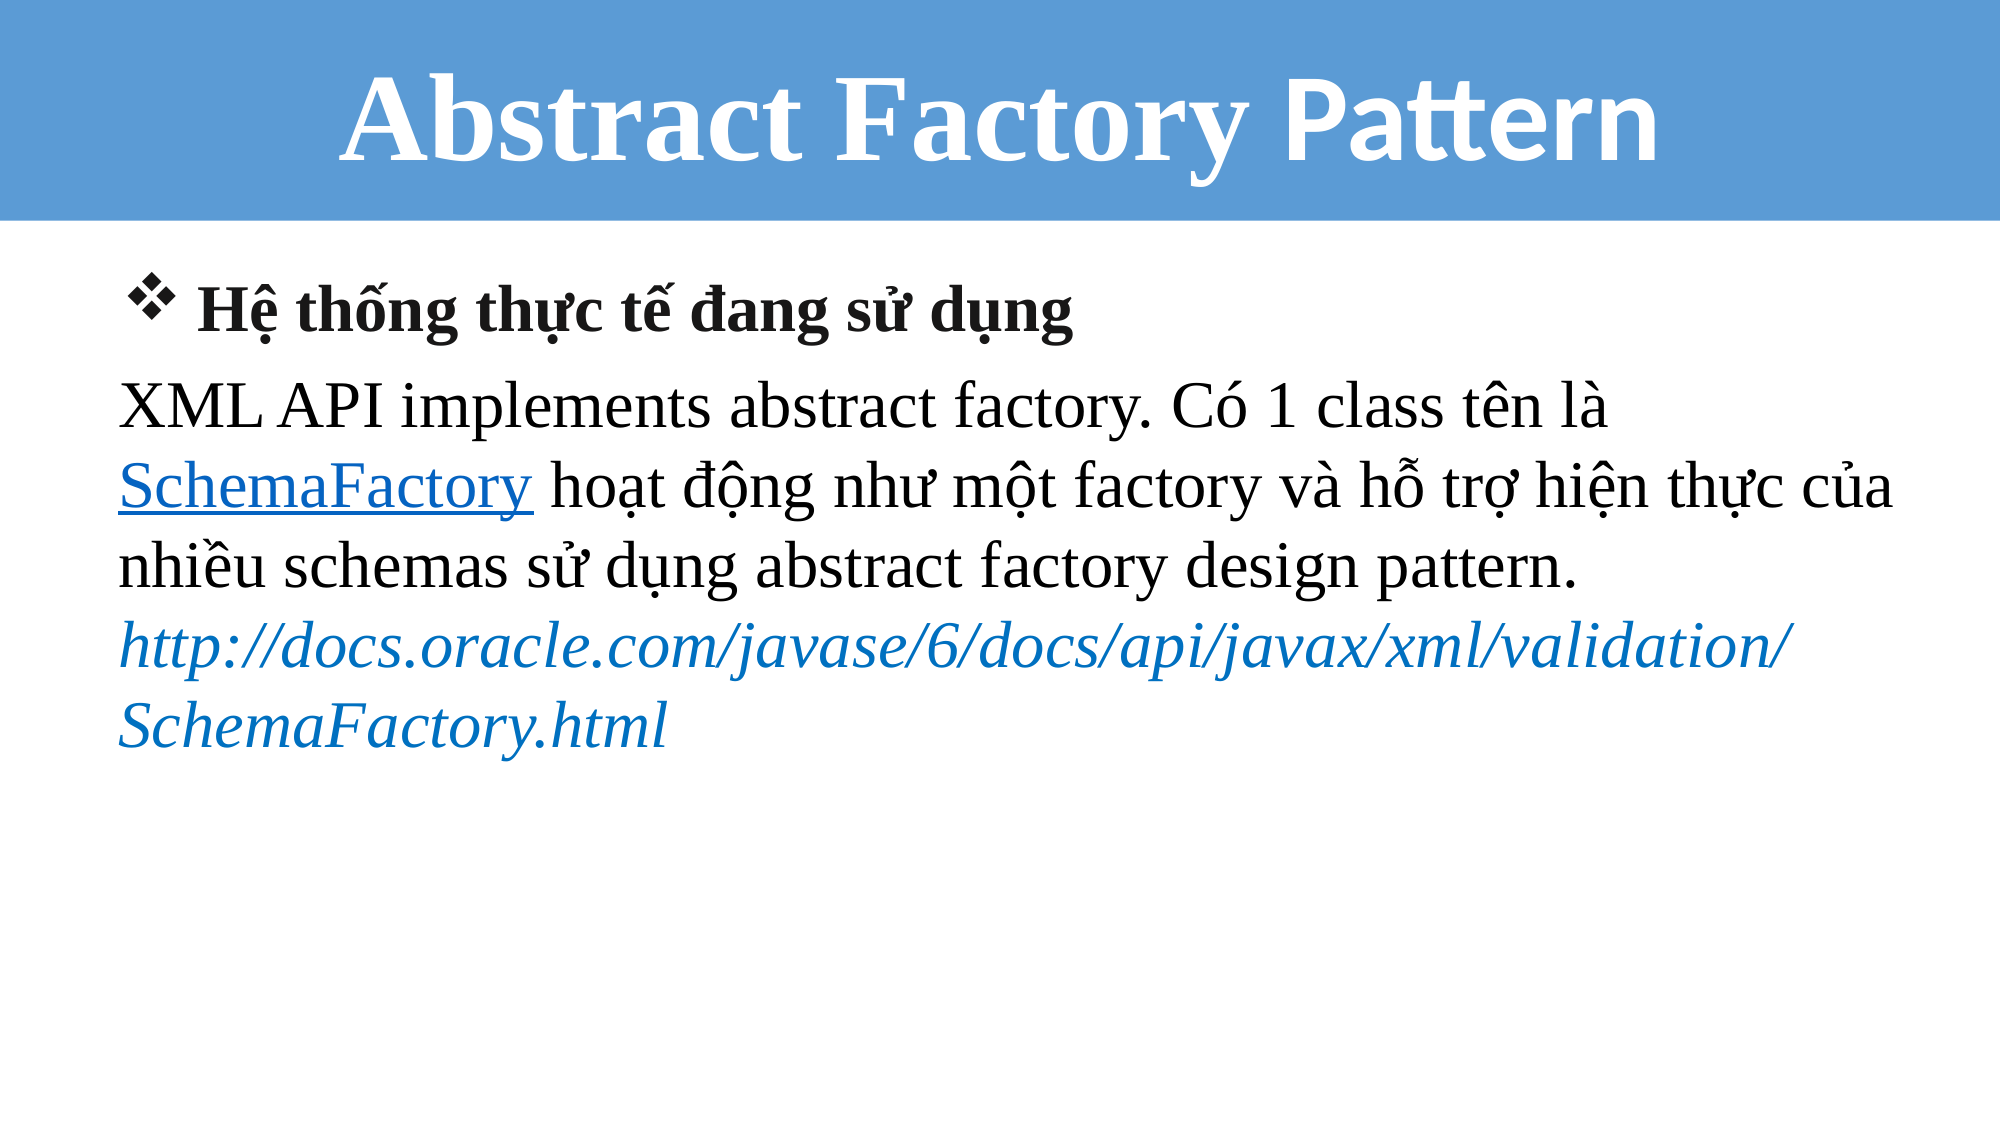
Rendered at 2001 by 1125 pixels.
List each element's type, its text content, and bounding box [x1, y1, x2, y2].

text_box XML API implements abstract factory. Có 1 class tên là SchemaFactory hoạt động như một factory và hỗ trợ hiện thực của nhiều schemas sử dụng abstract factory design pattern. http://docs.oracle.com/javase/6/docs/api/javax/xml/validation/SchemaFactory.html [103, 353, 1979, 768]
text_box Hệ thống thực tế đang sử dụng [107, 216, 1091, 352]
text_box Abstract Factory Pattern [0, 0, 2000, 222]
